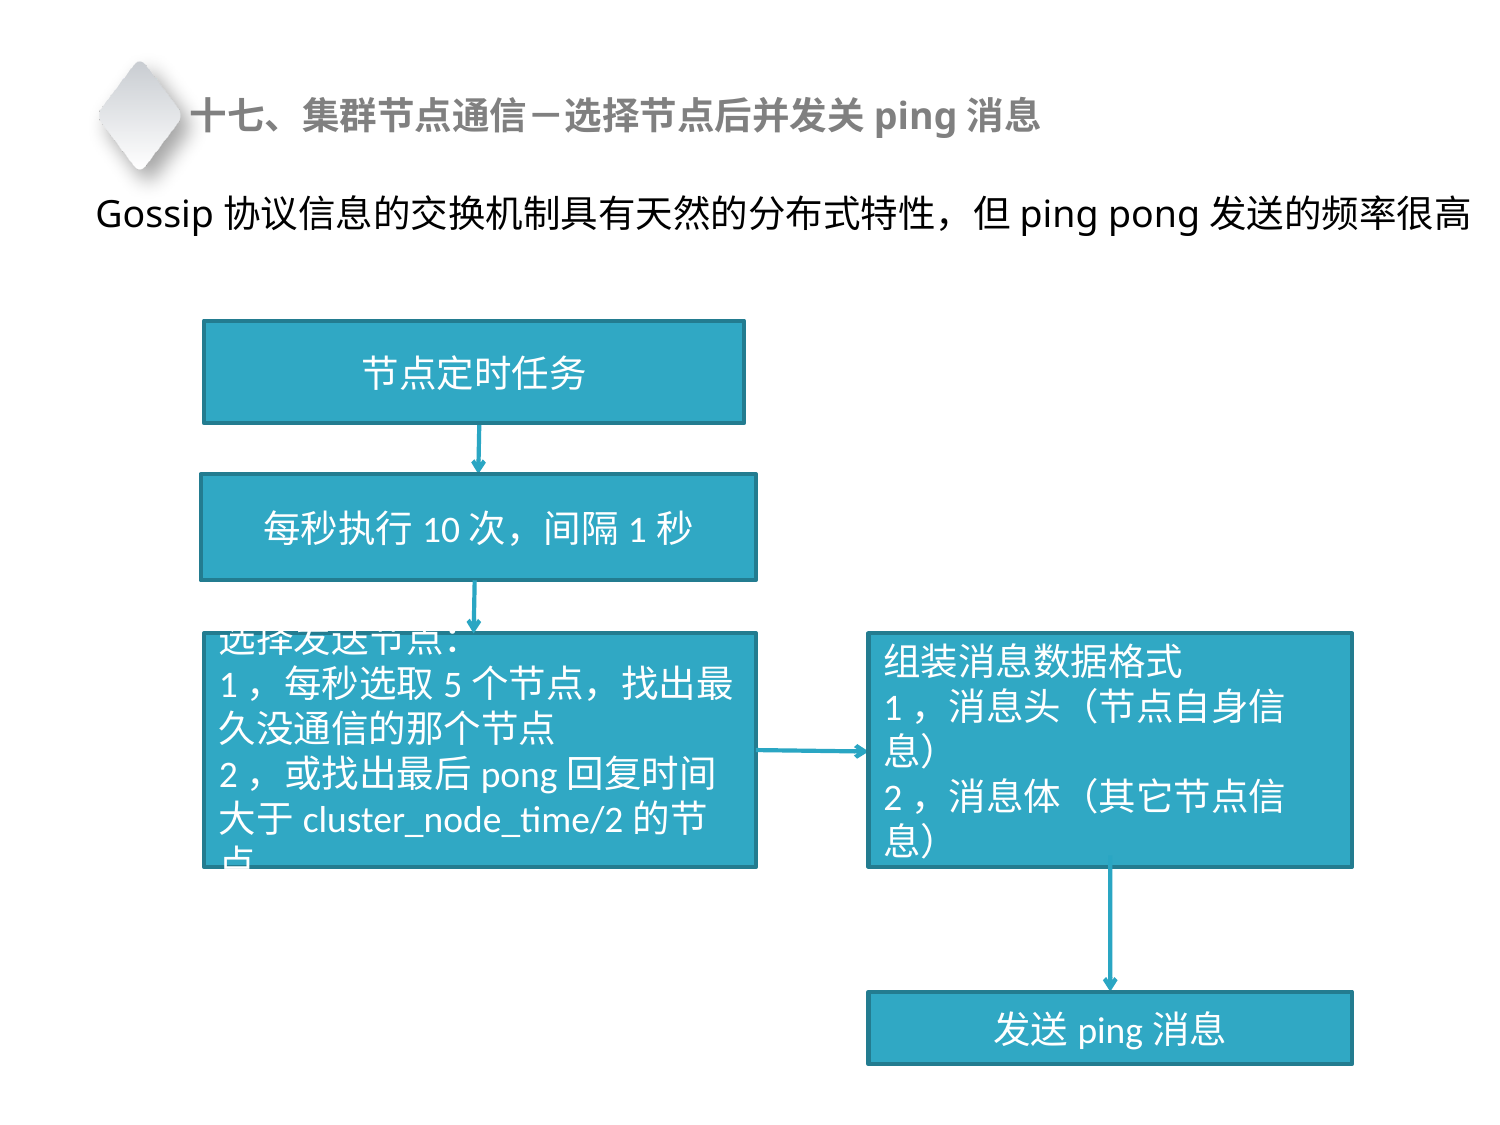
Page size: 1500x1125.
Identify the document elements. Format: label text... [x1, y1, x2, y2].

text_box 每秒执行10次，间隔1秒 [199, 472, 758, 582]
text_box 节点定时任务 [202, 319, 746, 425]
text_box 组装消息数据格式 1，消息头（节点自身信息） 2，消息体（其它节点信息） [866, 631, 1354, 869]
picture [89, 48, 190, 169]
text_box 选择发送节点： 1，每秒选取5个节点，找出最久没通信的那个节点 2，或找出最后pong回复时间大于cluster_node_time/2的节点 [202, 631, 758, 869]
text_box 发送ping消息 [866, 990, 1354, 1066]
text_box 十七、集群节点通信－选择节点后并发关ping消息 [175, 84, 1057, 145]
text_box Gossip协议信息的交换机制具有天然的分布式特性，但ping pong发送的频率很高 [36, 169, 1496, 243]
